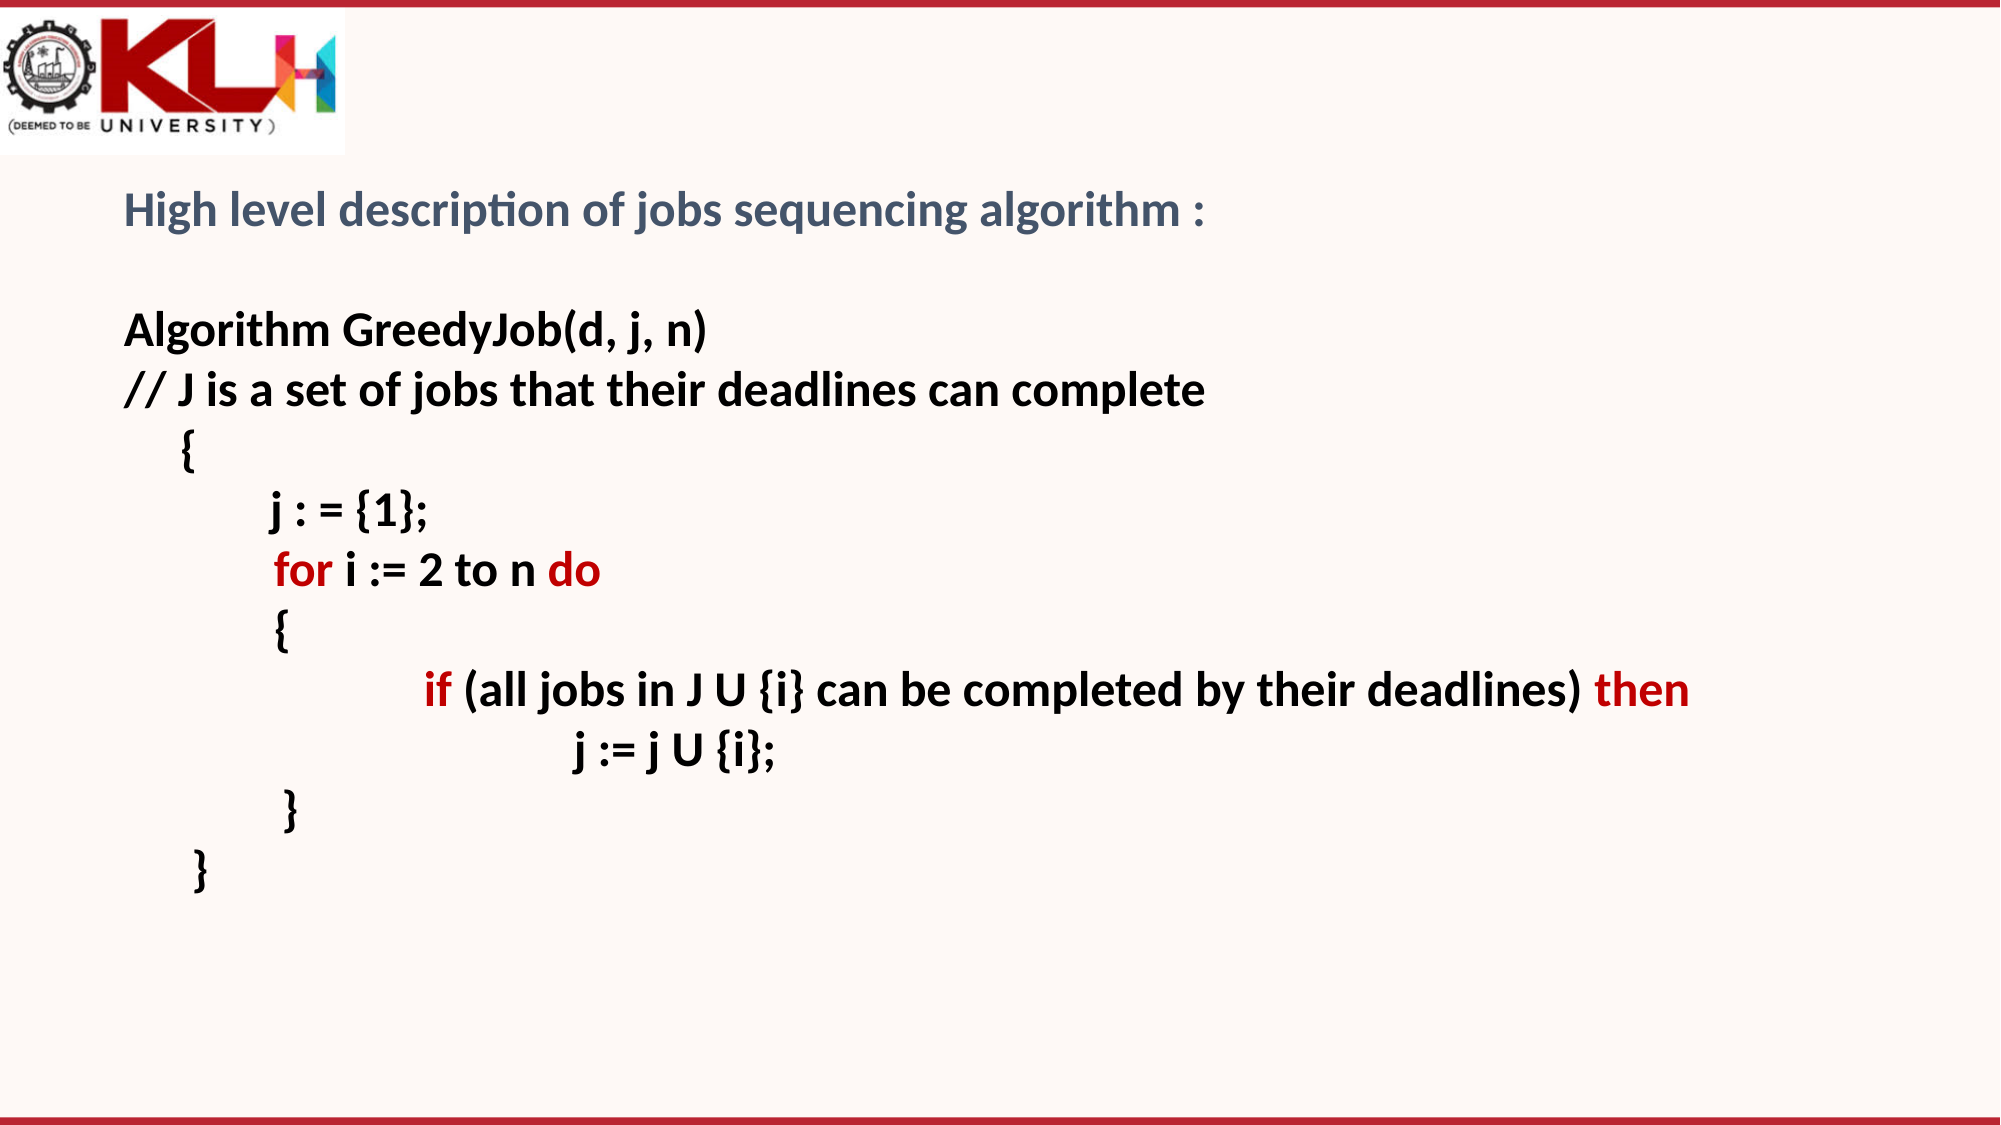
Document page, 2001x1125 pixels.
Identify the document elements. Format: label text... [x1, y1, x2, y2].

text_box High level description of jobs sequencing algorithm : Algorithm GreedyJob(d, j, n) // J is a set of jobs that their deadlines can complete { j : = {1}; for i := 2 to n do { if (all jobs in J U {i} can be completed by their deadlines) then j := j U {i}; } } [109, 168, 1756, 904]
picture [0, 8, 345, 155]
